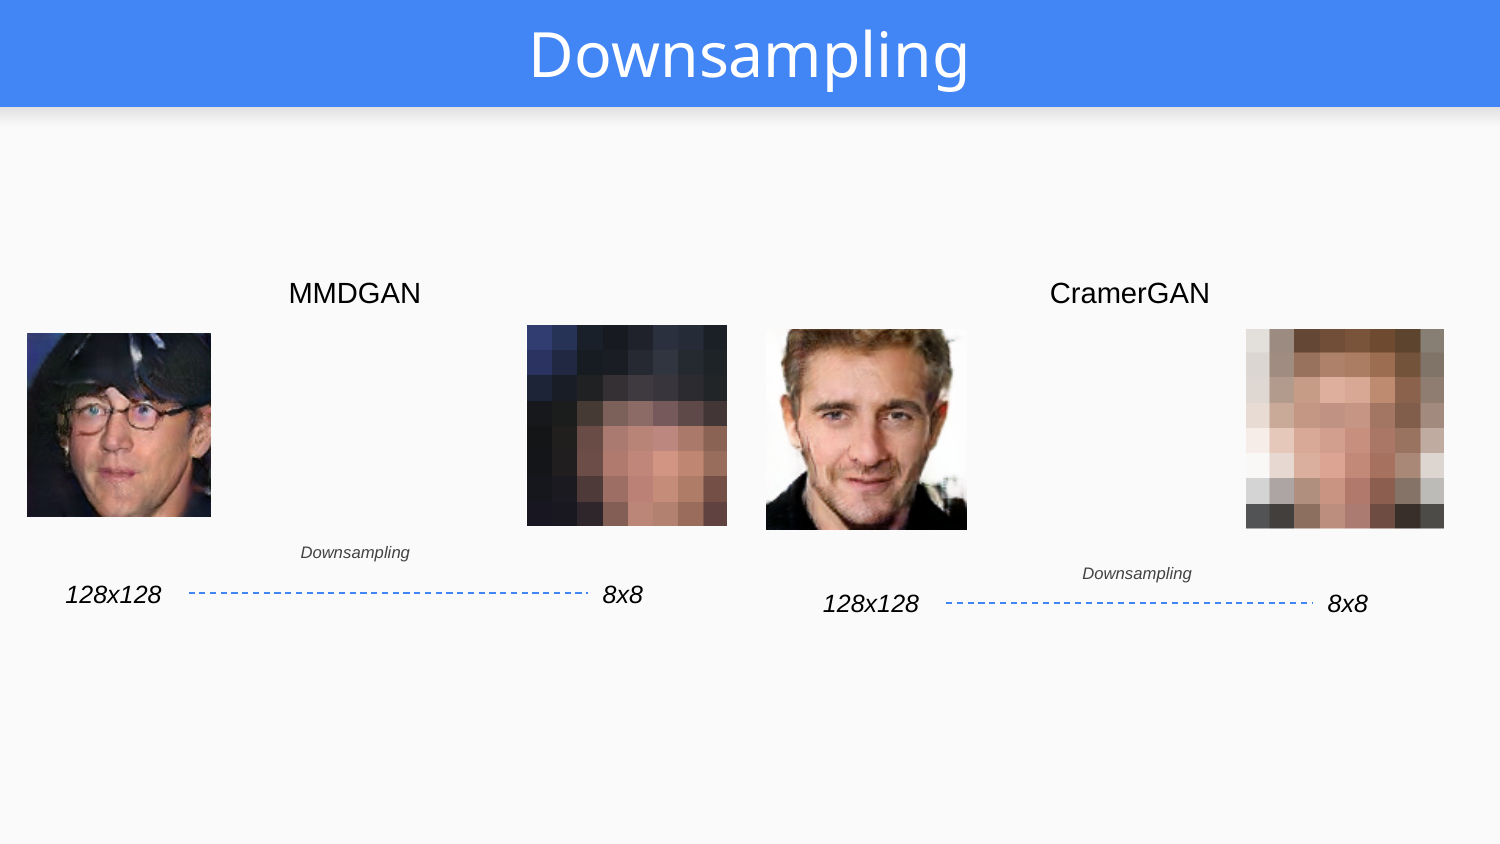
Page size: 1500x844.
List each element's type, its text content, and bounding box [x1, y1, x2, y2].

text_box 128x128 [50, 563, 189, 624]
text_box MMDGAN [273, 259, 471, 325]
text_box 128x128 [807, 573, 947, 633]
text_box Downsampling [1067, 552, 1215, 593]
text_box 8x8 [1312, 573, 1407, 633]
text_box CramerGAN [1034, 259, 1247, 325]
picture [526, 325, 727, 526]
text_box 8x8 [587, 563, 702, 624]
picture [27, 333, 212, 517]
text_box Downsampling [285, 531, 433, 572]
picture [1246, 329, 1444, 529]
text_box Downsampling [275, 0, 1225, 105]
picture [766, 328, 967, 530]
